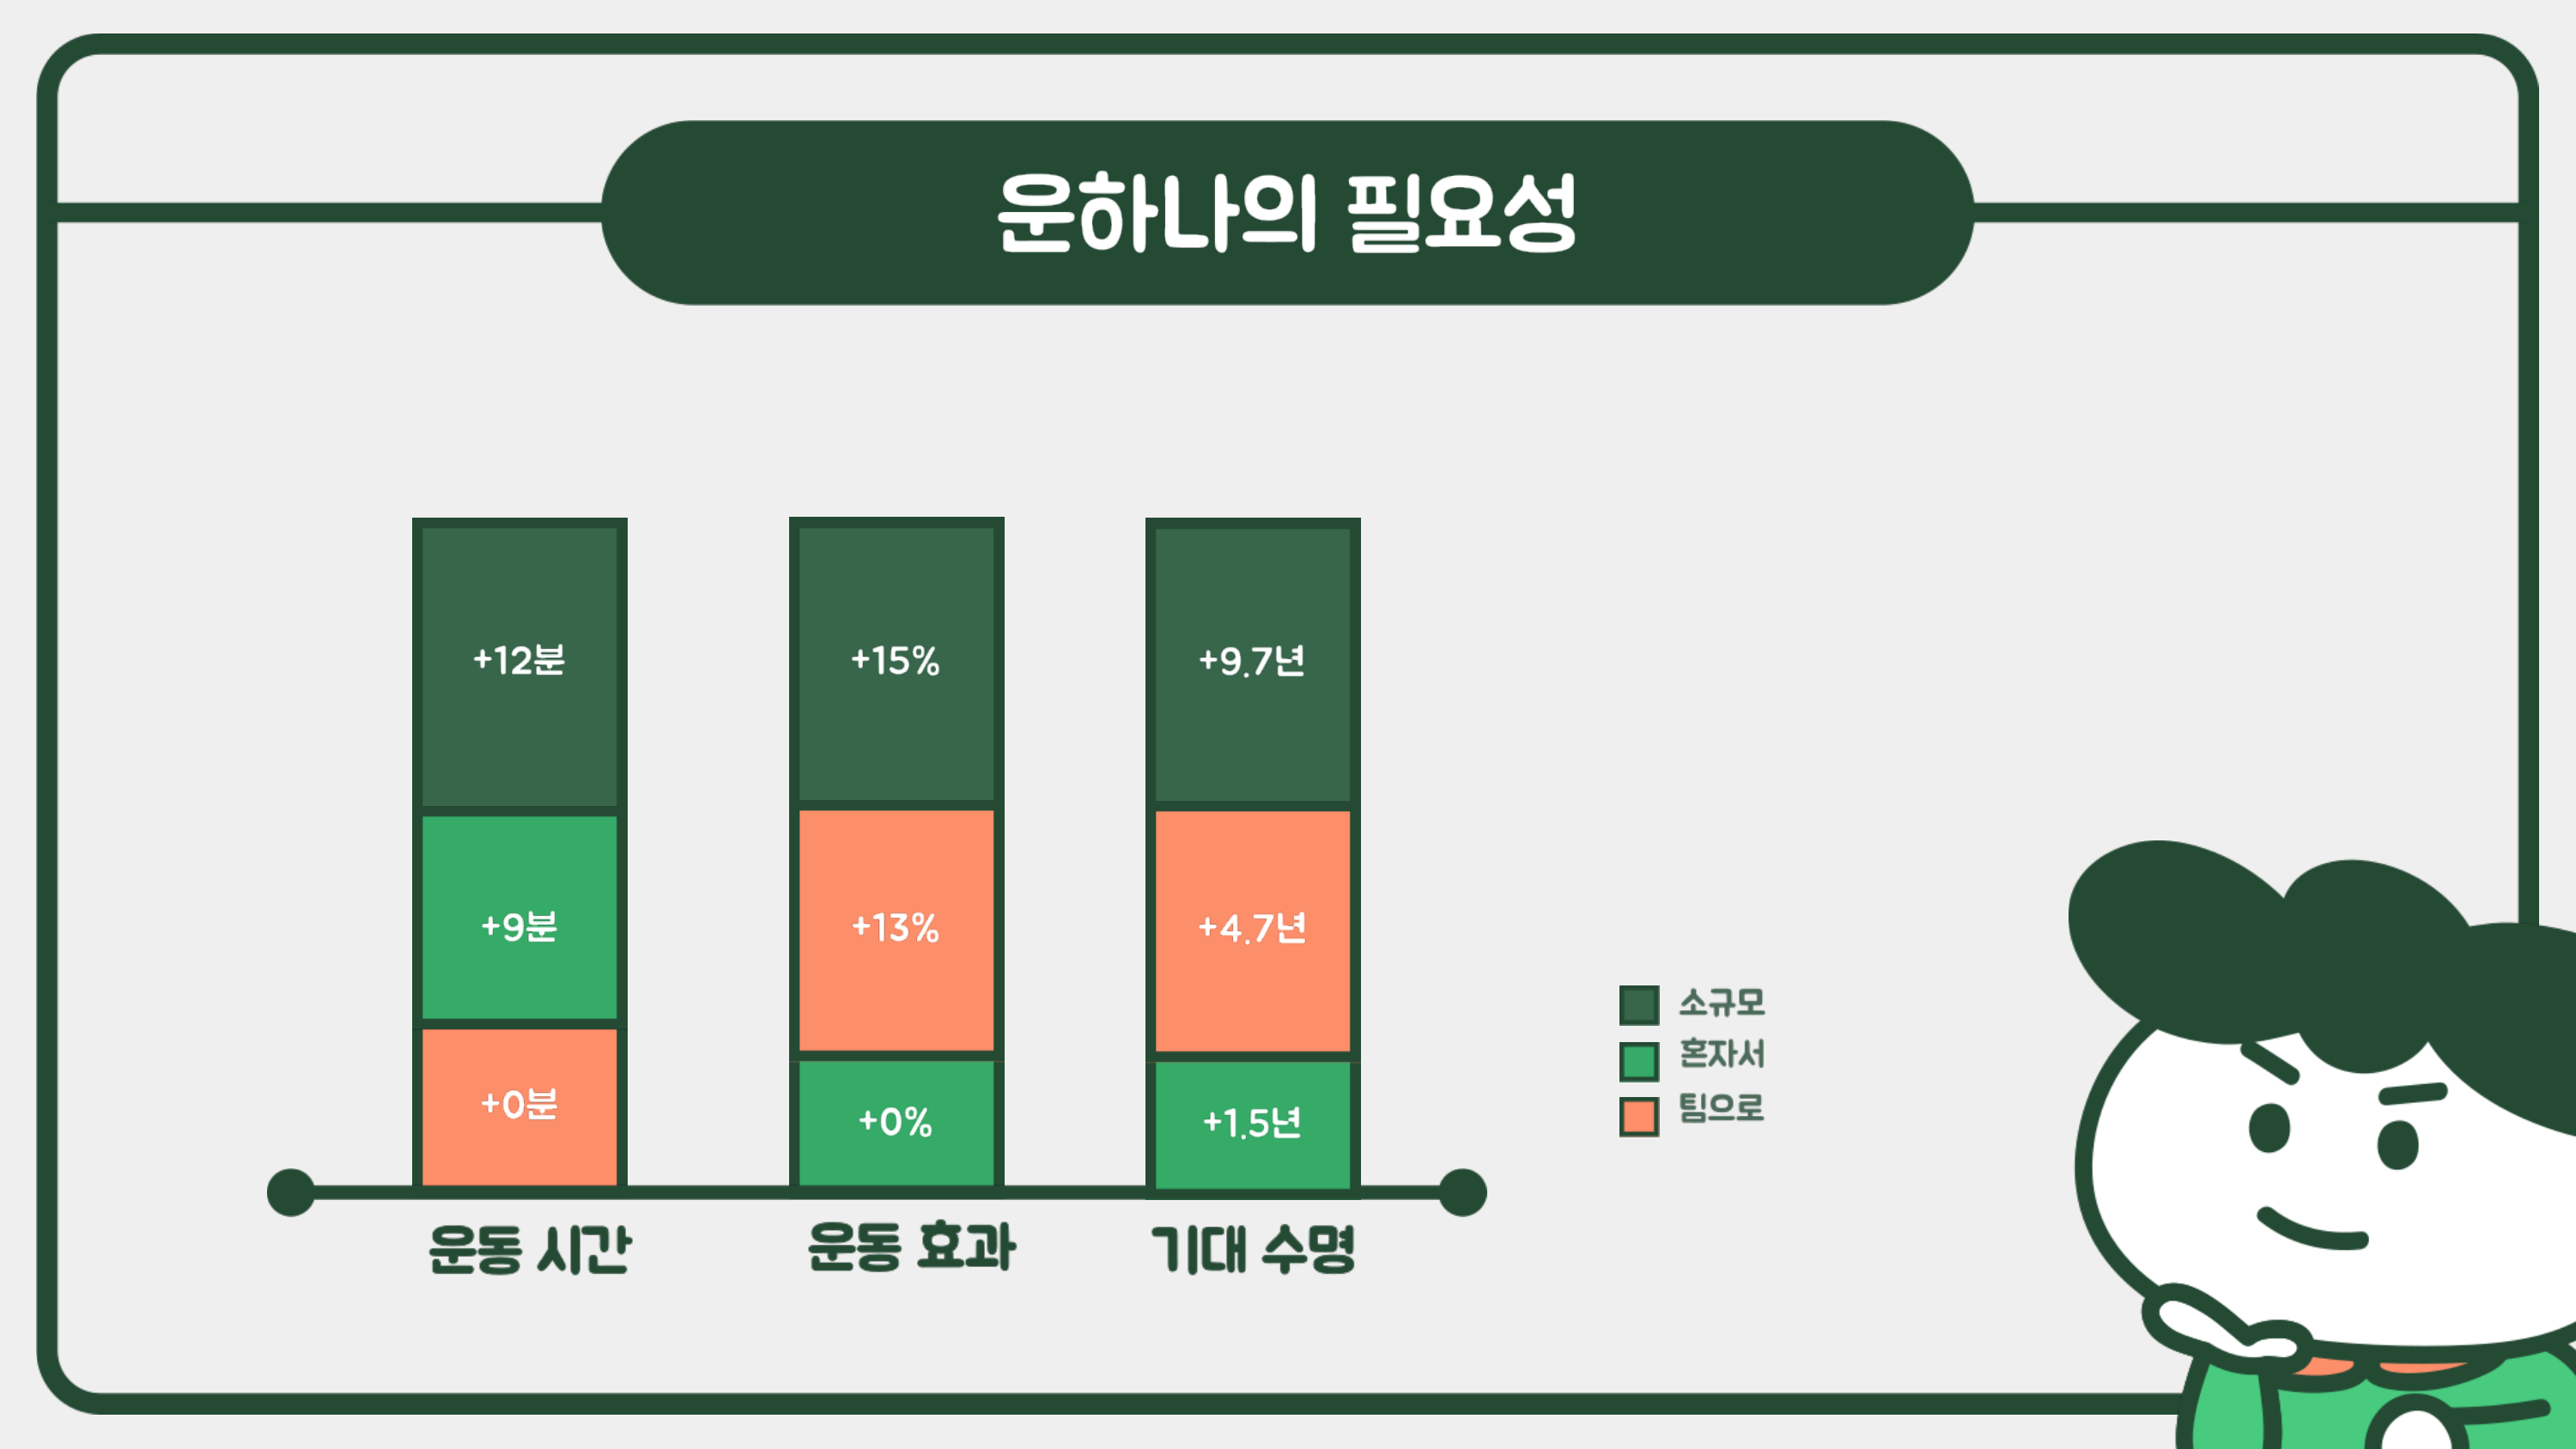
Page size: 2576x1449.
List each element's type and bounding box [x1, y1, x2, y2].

picture [447, 897, 577, 970]
text_box [789, 800, 1005, 1063]
picture [774, 135, 1621, 298]
picture [1673, 974, 1783, 1141]
text_box [45, 173, 596, 252]
text_box [1619, 985, 1660, 1027]
text_box [1145, 518, 1361, 800]
text_box [1145, 801, 1361, 1064]
text_box [2068, 840, 2576, 1449]
text_box [1619, 1041, 1660, 1082]
text_box [412, 1037, 628, 1167]
text_box [601, 120, 1975, 306]
picture [447, 630, 585, 702]
picture [734, 1218, 1042, 1310]
picture [1181, 1092, 1321, 1165]
text_box [1145, 1069, 1361, 1200]
picture [824, 897, 960, 970]
text_box [1981, 173, 2530, 252]
picture [1181, 631, 1326, 703]
picture [1181, 898, 1327, 971]
text_box [412, 806, 628, 1031]
text_box [789, 1069, 1005, 1167]
text_box [267, 1168, 1141, 1218]
text_box [36, 33, 2539, 1415]
picture [354, 1218, 659, 1314]
text_box [1619, 1096, 1660, 1137]
text_box [1365, 1168, 1487, 1218]
picture [824, 630, 961, 702]
text_box [412, 517, 628, 806]
picture [824, 1091, 953, 1164]
picture [447, 1074, 577, 1146]
picture [1076, 1203, 1382, 1314]
text_box [789, 517, 1005, 799]
